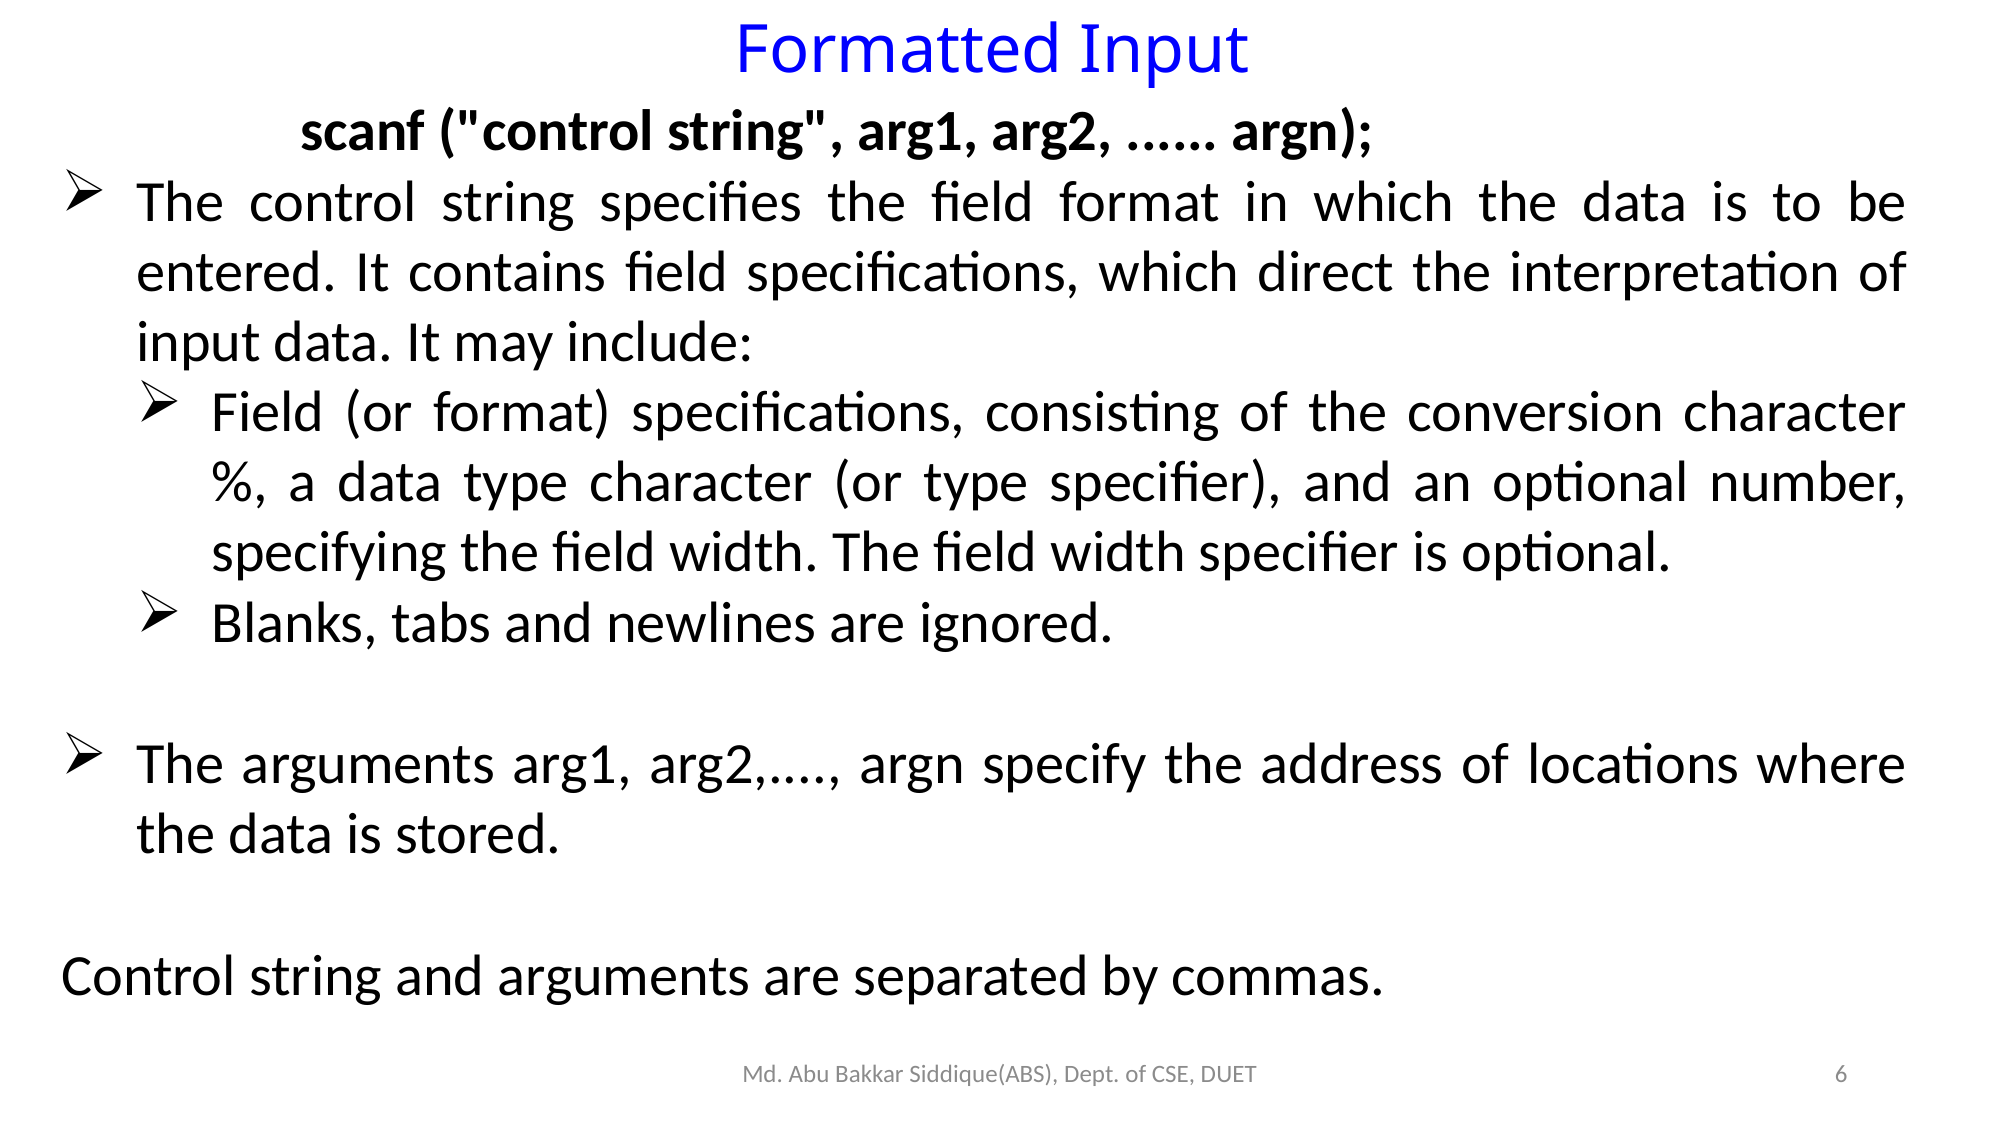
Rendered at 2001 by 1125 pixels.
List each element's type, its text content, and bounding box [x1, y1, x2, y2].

footer Md. Abu Bakkar Siddique(ABS), Dept. of CSE, DUET [662, 1042, 1338, 1103]
text_box scanf ("control string", arg1, arg2, ...... argn); The control string specifies the field format in which the data is to be entered. It contains field specifications, which direct the interpretation of input data. It may include: Field (or format) specifications, consisting of the conversion character %, a data type character (or type specifier), and an optional number, specifying the field width. The field width specifier is optional. Blanks, tabs and newlines are ignored. The arguments arg1, arg2,...., argn specify the address of locations where the data is stored. Control string and arguments are separated by commas. [61, 91, 1908, 1007]
slide_number 6 [1412, 1042, 1863, 1103]
text_box Formatted Input [709, 3, 1273, 86]
